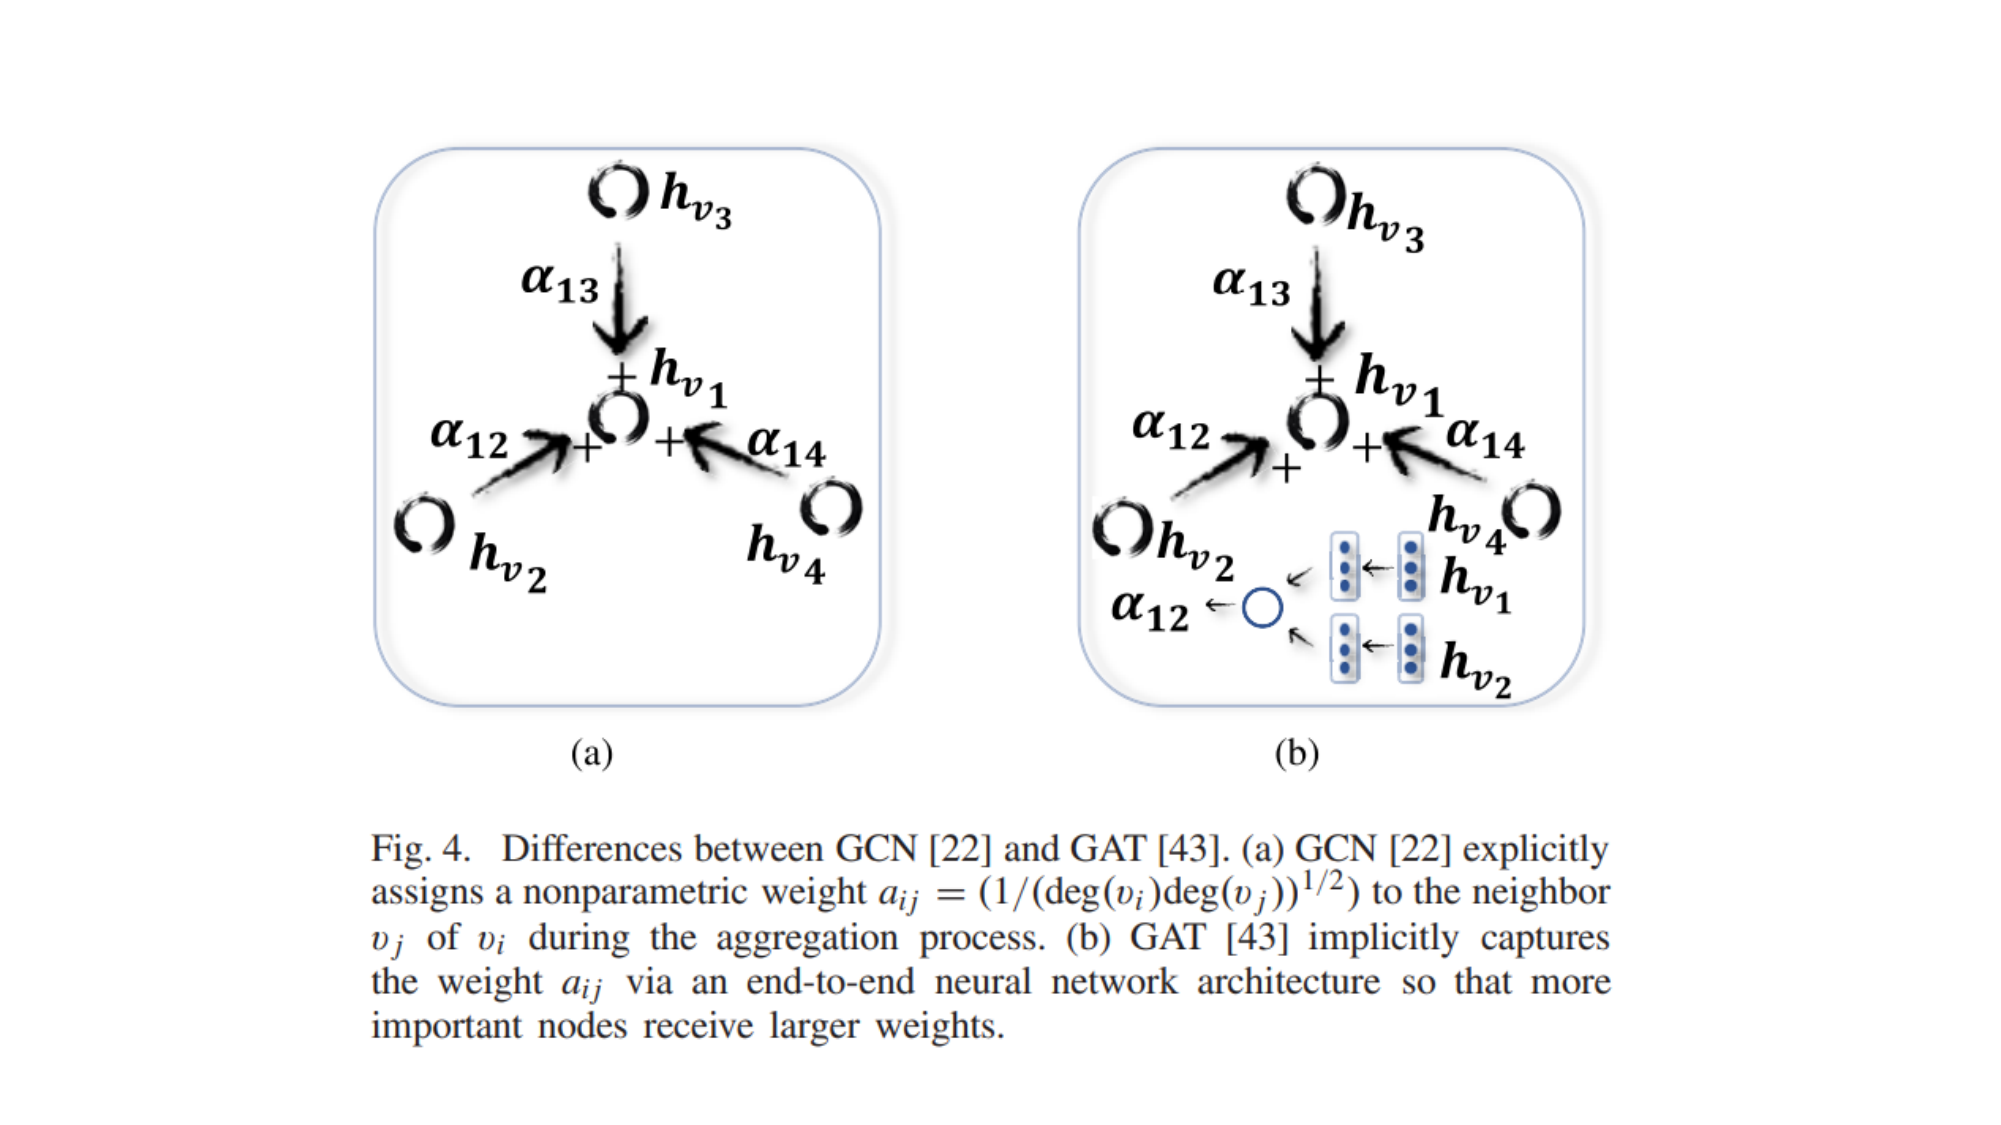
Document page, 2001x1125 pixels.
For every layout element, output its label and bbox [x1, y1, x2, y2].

picture [326, 111, 1674, 1058]
